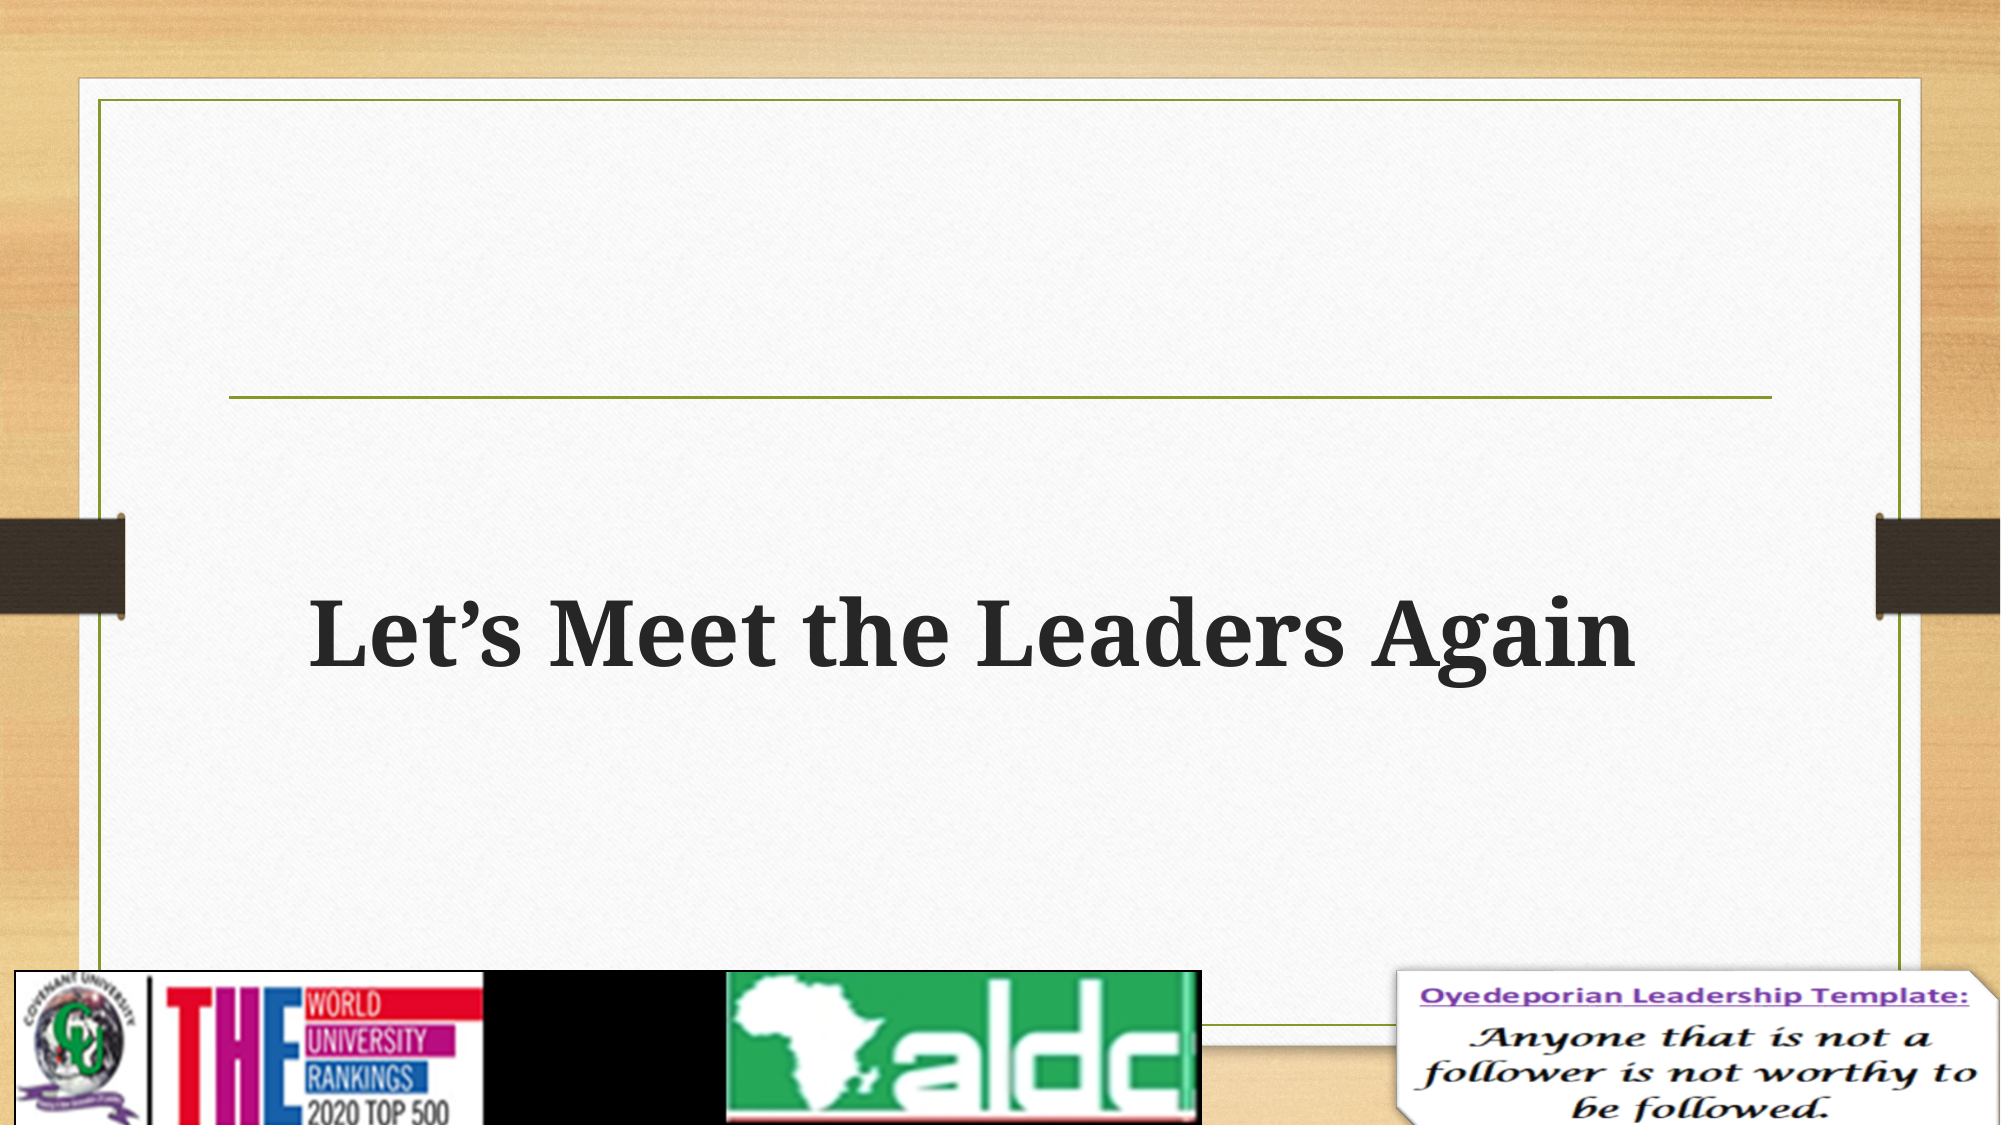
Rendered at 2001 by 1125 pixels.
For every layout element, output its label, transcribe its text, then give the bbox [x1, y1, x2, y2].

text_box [14, 954, 2000, 1125]
picture [0, 0, 2001, 1125]
title Let’s Meet the Leaders Again [186, 523, 1762, 738]
